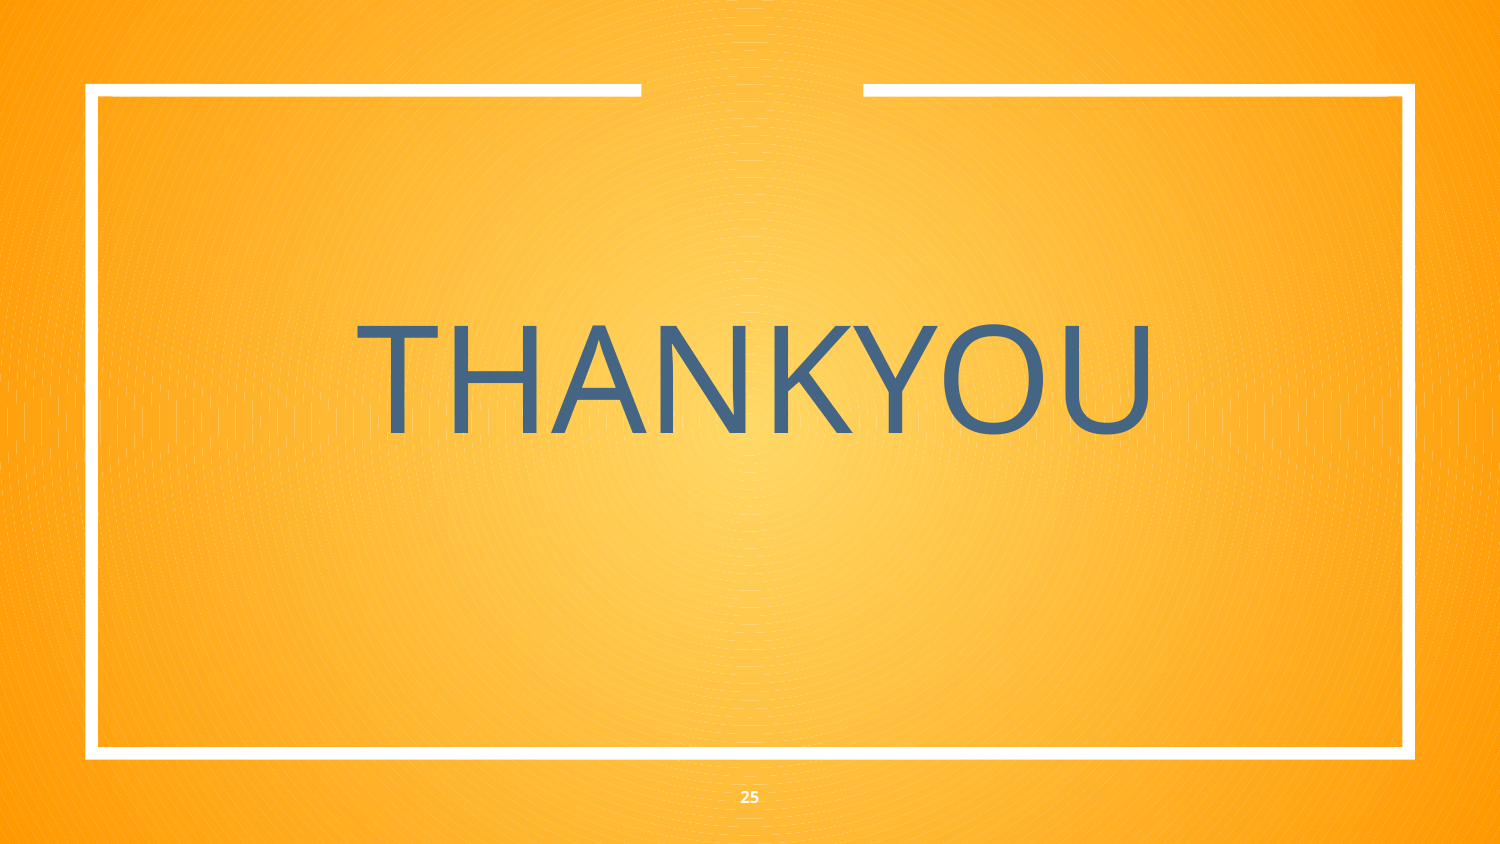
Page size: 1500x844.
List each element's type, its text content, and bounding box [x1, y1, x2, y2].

text_box THANKYOU [147, 268, 1373, 527]
slide_number 25 [0, 753, 1500, 844]
